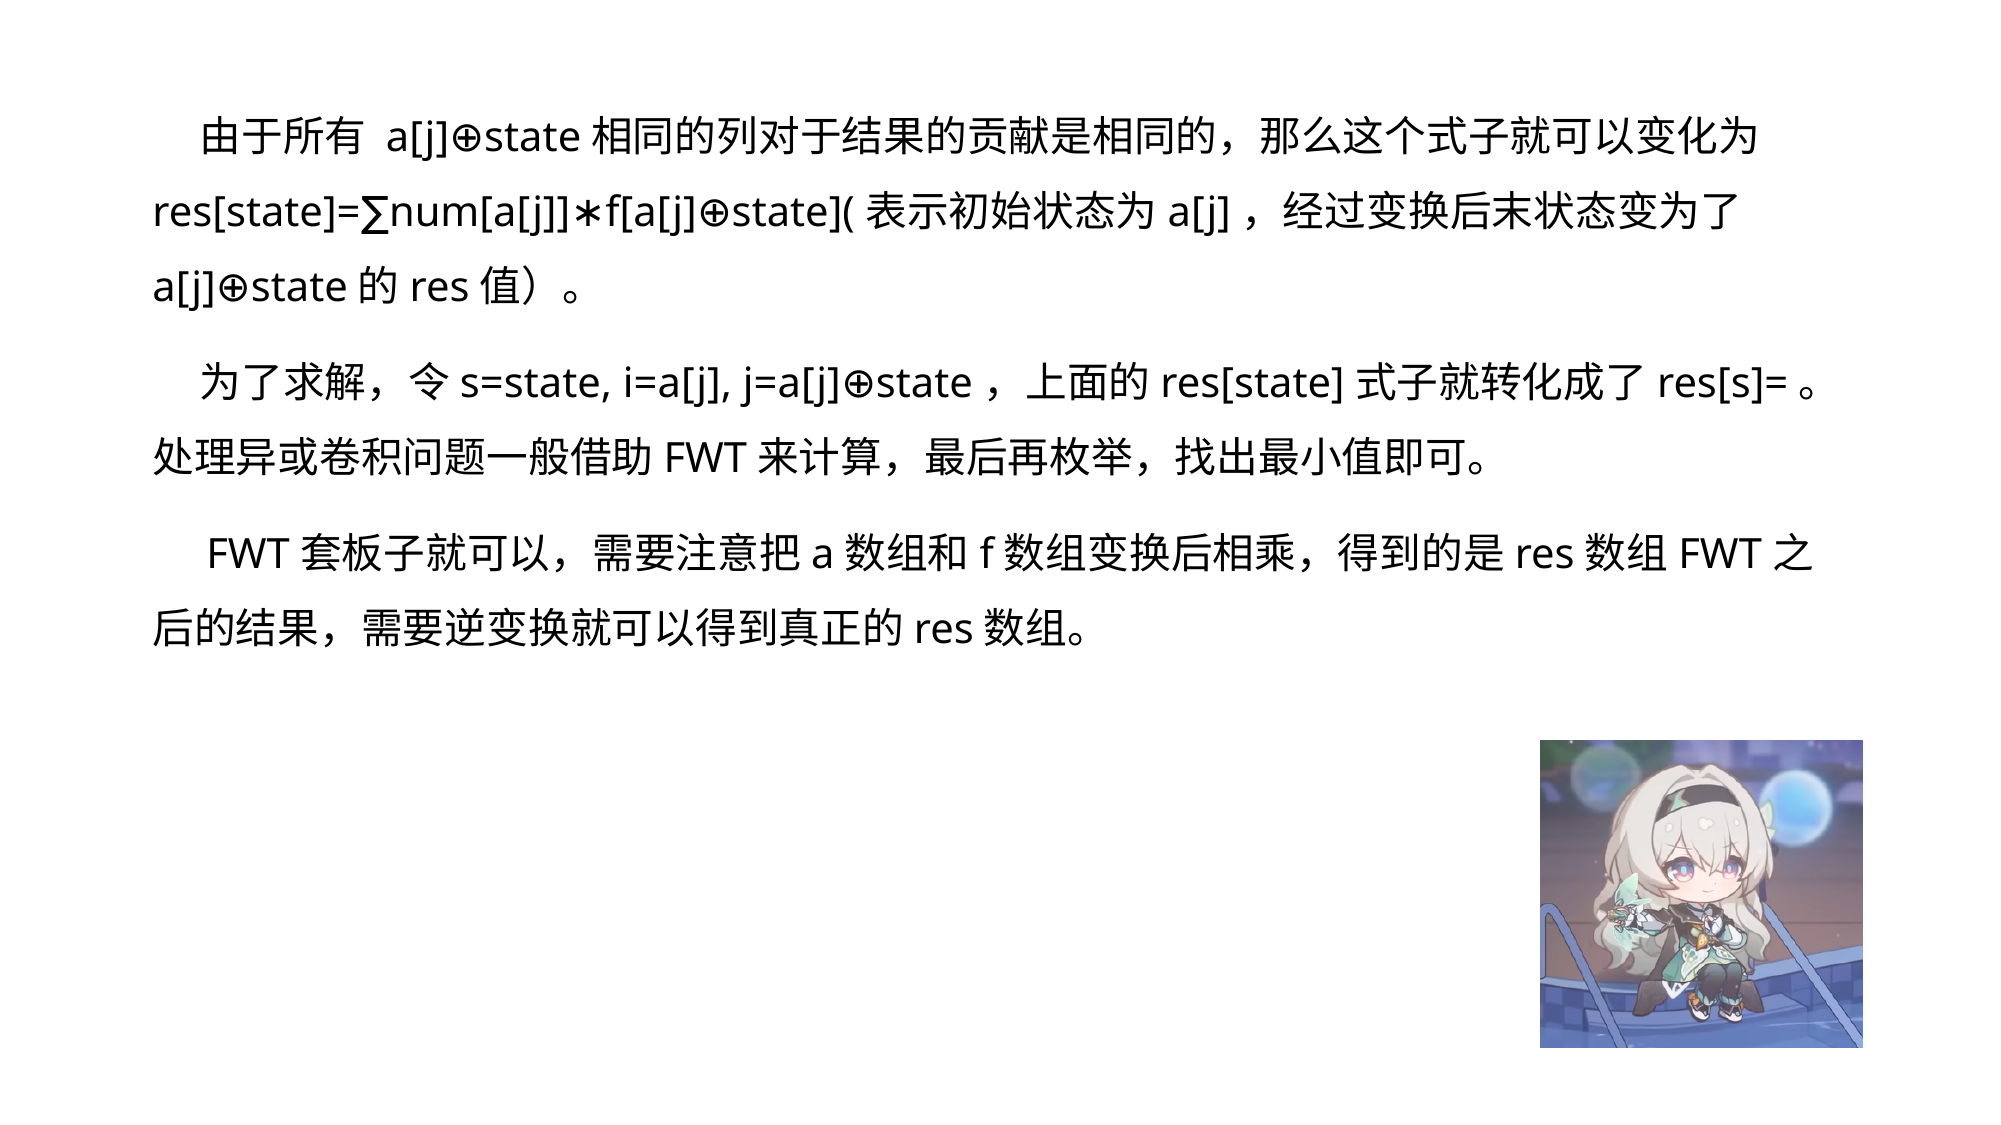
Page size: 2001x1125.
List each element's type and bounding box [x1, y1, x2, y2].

picture [1540, 740, 1863, 1049]
